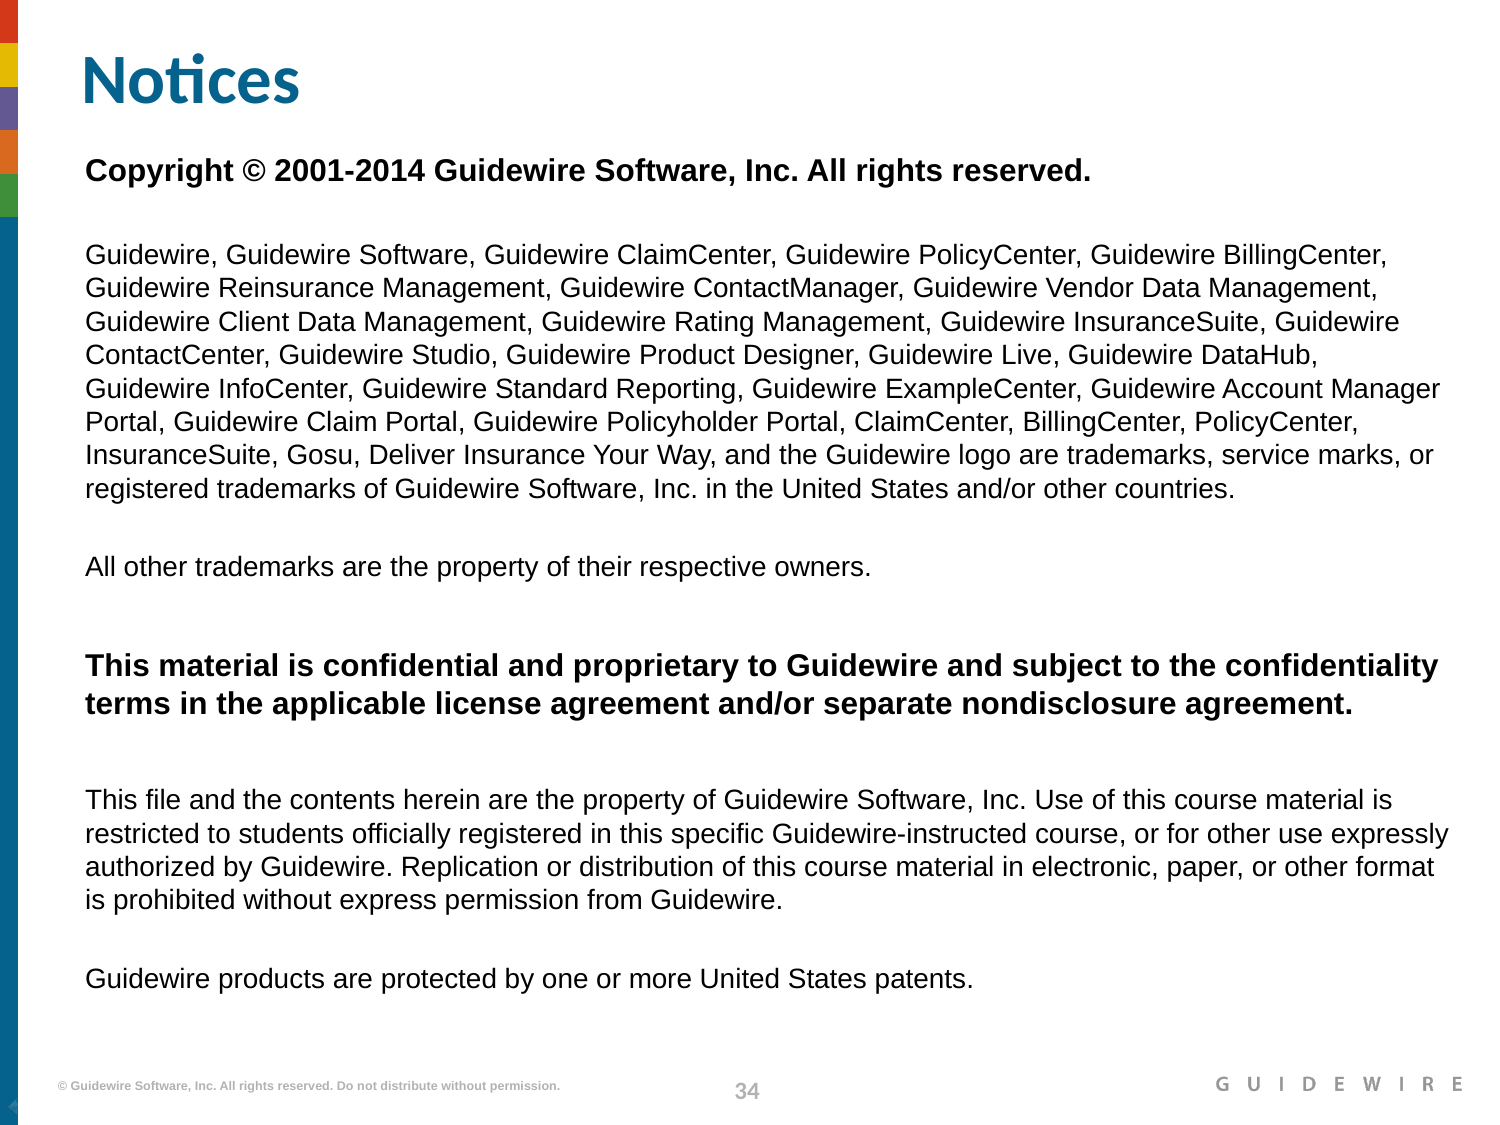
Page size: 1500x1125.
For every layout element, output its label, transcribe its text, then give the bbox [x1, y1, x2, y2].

title Notices [81, 19, 1446, 142]
picture [10, 1101, 18, 1111]
list Copyright © 2001-2014 Guidewire Software, Inc. All rights reserved. Guidewire, Guidewire Software, Guidewire ClaimCenter, Guidewire PolicyCenter, Guidewire BillingCenter, Guidewire Reinsurance Management, Guidewire ContactManager, Guidewire Vendor Data Management, Guidewire Client Data Management, Guidewire Rating Management, Guidewire InsuranceSuite, Guidewire ContactCenter, Guidewire Studio, Guidewire Product Designer, Guidewire Live, Guidewire DataHub, Guidewire InfoCenter, Guidewire Standard Reporting, Guidewire ExampleCenter, Guidewire Account Manager Portal, Guidewire Claim Portal, Guidewire Policyholder Portal, ClaimCenter, BillingCenter, PolicyCenter, InsuranceSuite, Gosu, Deliver Insurance Your Way, and the Guidewire logo are trademarks, service marks, or registered trademarks of Guidewire Software, Inc. in the United States and/or other countries. All other trademarks are the property of their respective owners. This material is confidential and proprietary to Guidewire and subject to the confidentiality terms in the applicable license agreement and/or separate nondisclosure agreement. This file and the contents herein are the property of Guidewire Software, Inc. Use of this course material is restricted to students officially registered in this specific Guidewire-instructed course, or for other use expressly authorized by Guidewire. Replication or distribution of this course material in electronic, paper, or other format is prohibited without express permission from Guidewire. Guidewire products are protected by one or more United States patents. [85, 149, 1450, 1050]
picture [1215, 1073, 1480, 1096]
picture [0, 0, 18, 216]
